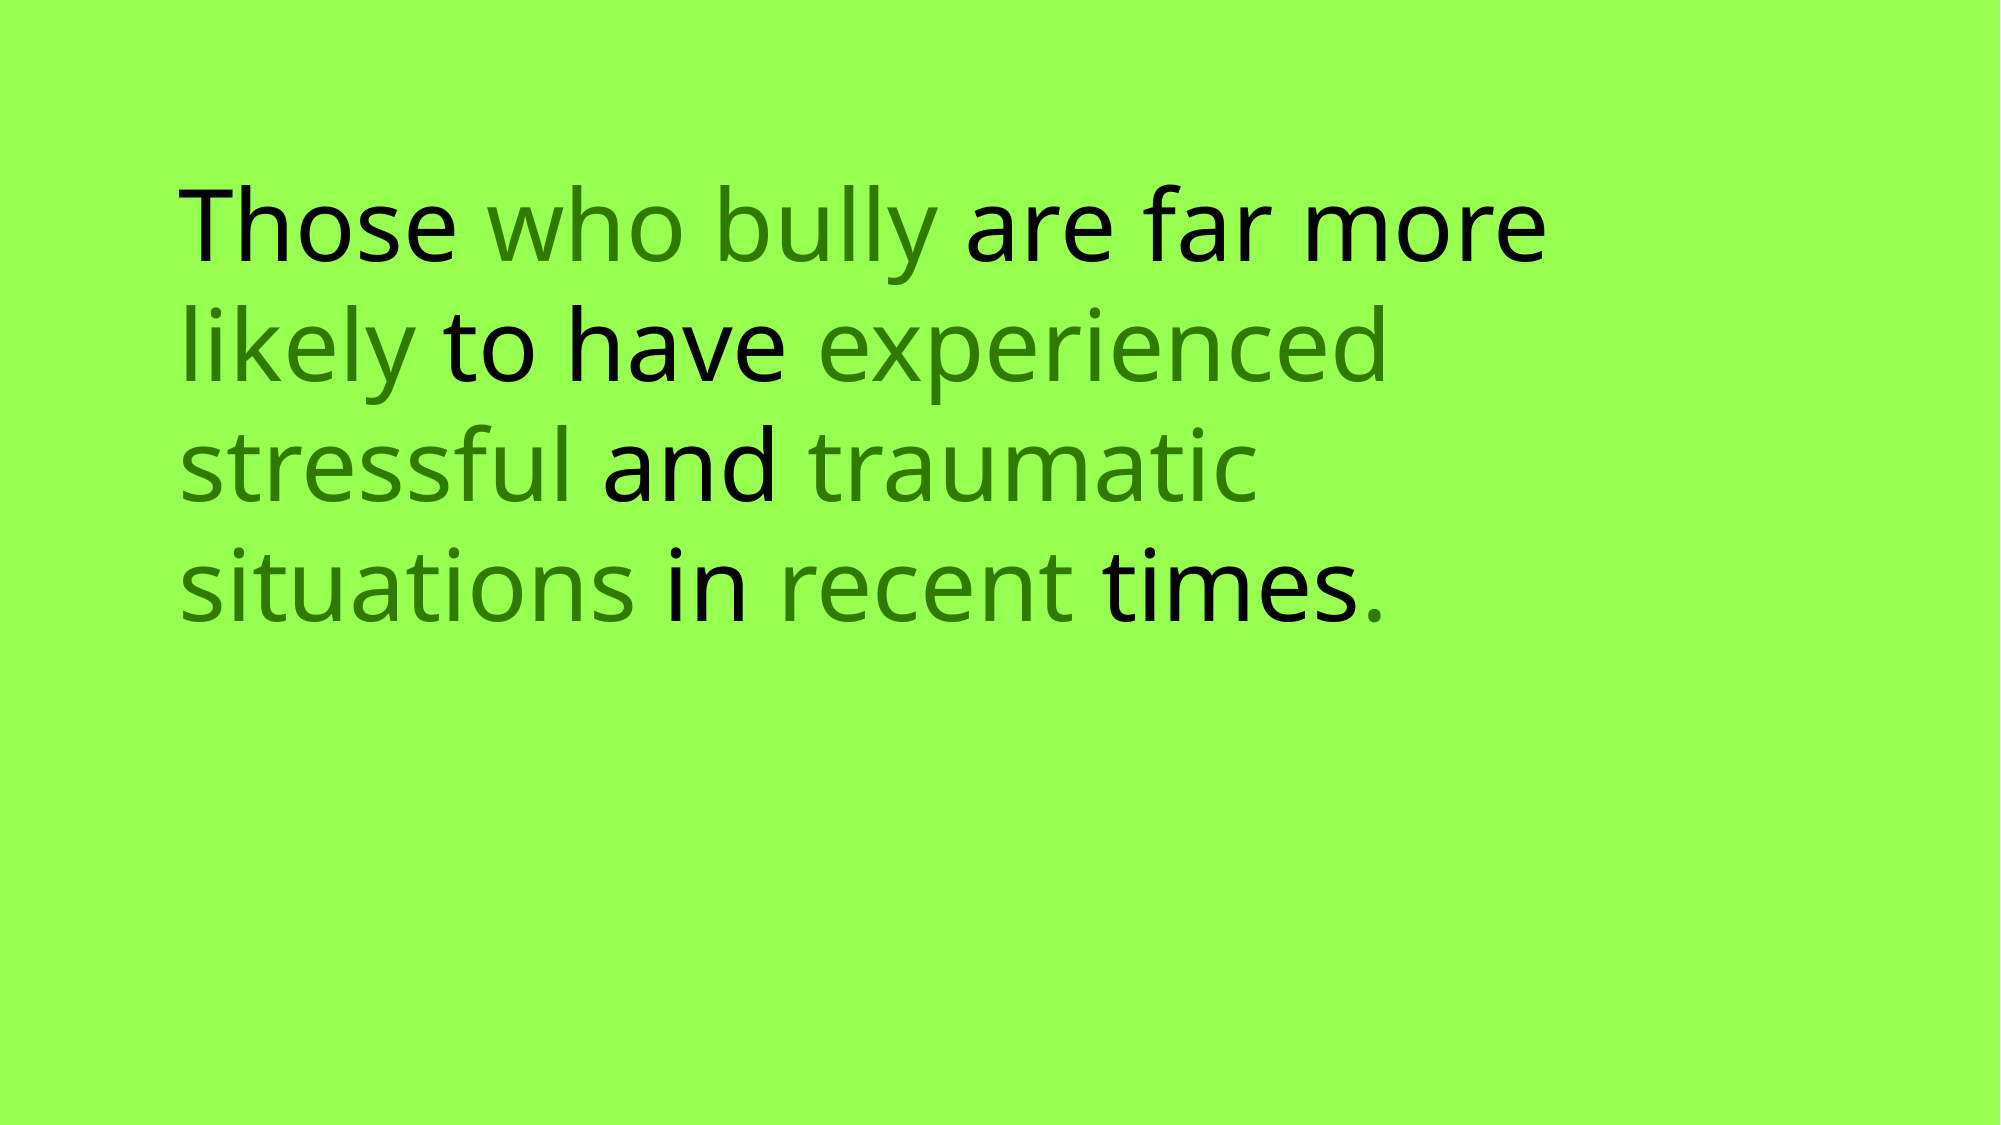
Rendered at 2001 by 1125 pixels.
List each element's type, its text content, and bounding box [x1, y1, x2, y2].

text_box Those who bully are far more likely to have experienced stressful and traumatic situations in recent times. [163, 154, 1756, 649]
